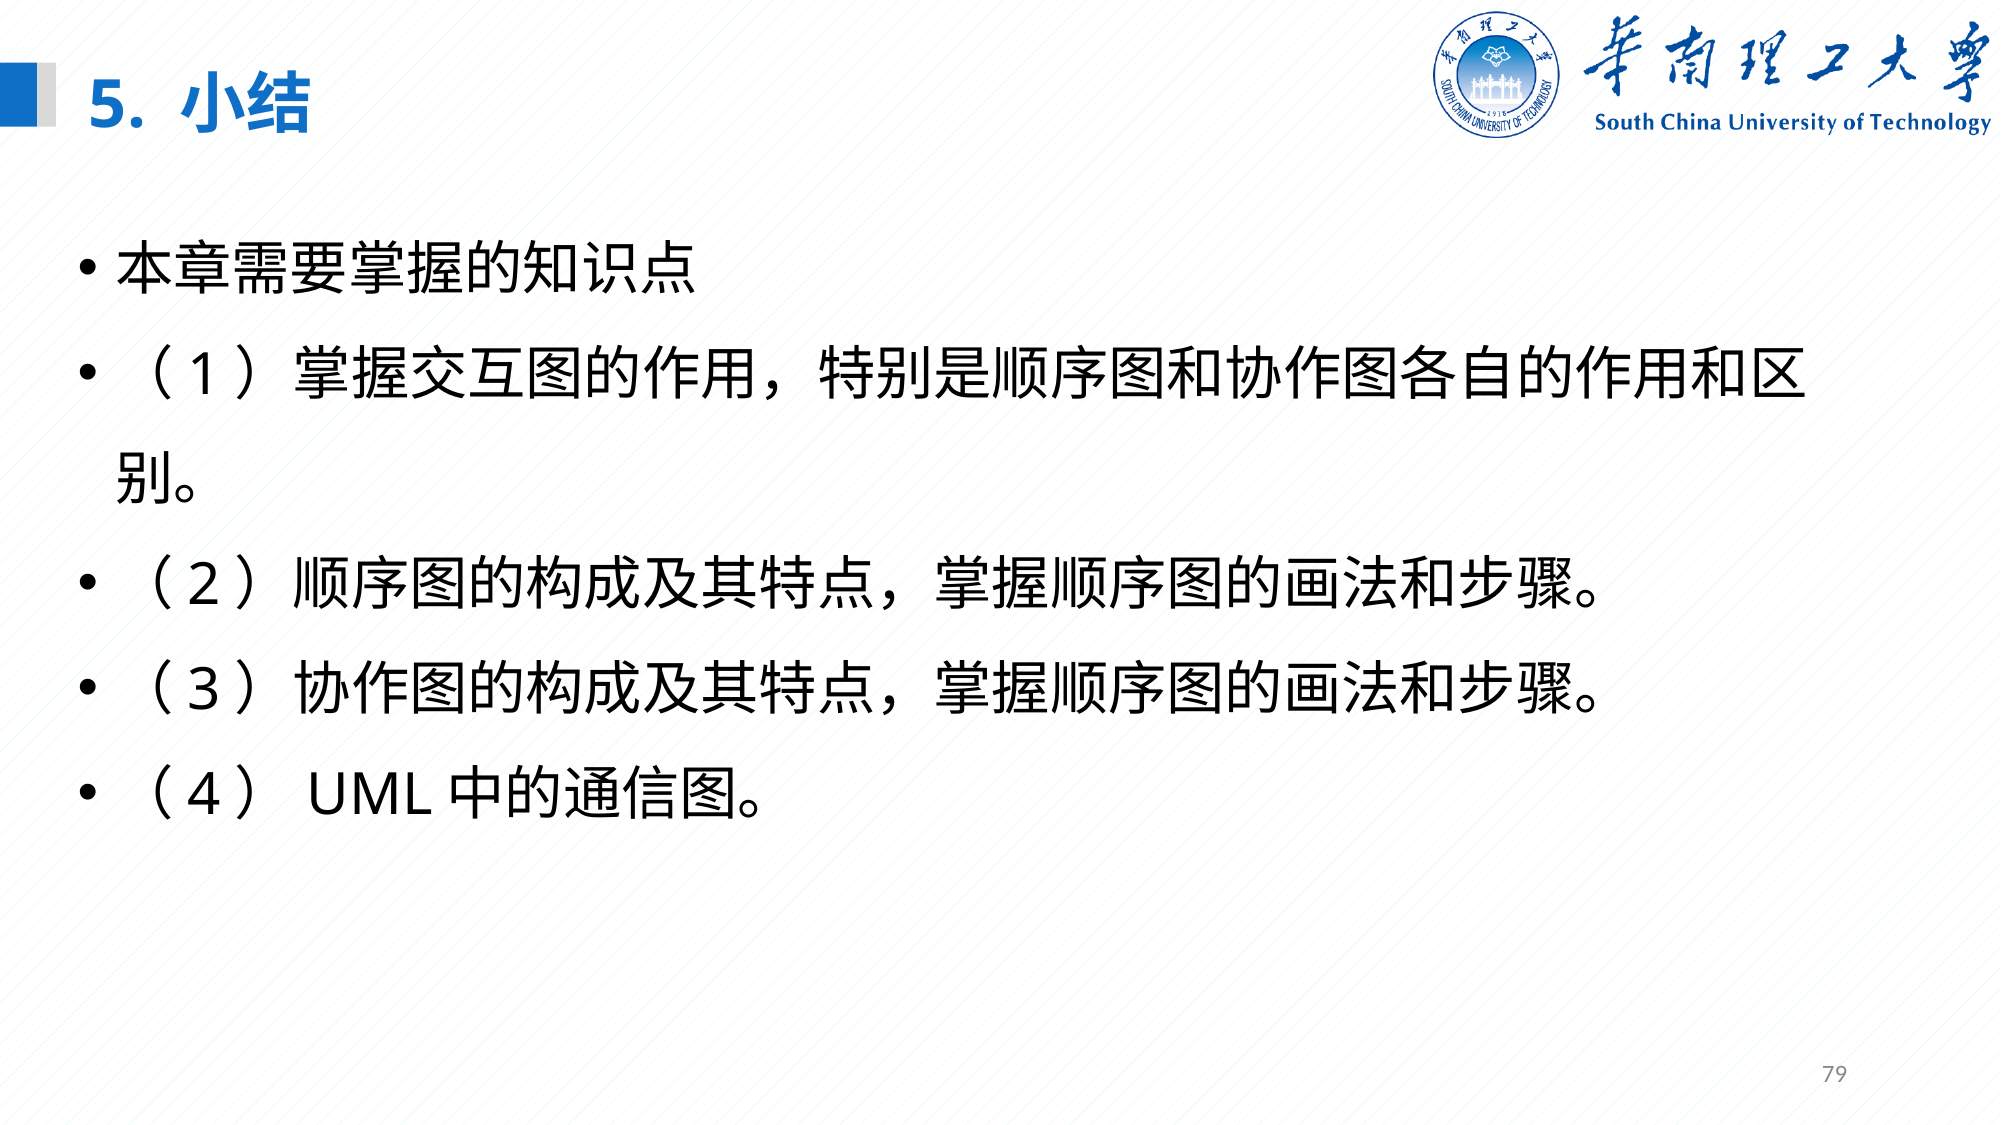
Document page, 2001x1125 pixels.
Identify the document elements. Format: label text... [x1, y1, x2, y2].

list 本章需要掌握的知识点 （1）掌握交互图的作用，特别是顺序图和协作图各自的作用和区别。 （2）顺序图的构成及其特点，掌握顺序图的画法和步骤。 （3）协作图的构成及其特点，掌握顺序图的画法和步骤。 （4）UML中的通信图。 [62, 188, 1919, 904]
text_box 5. 小结 [74, 53, 1248, 148]
picture [1433, 11, 1991, 138]
slide_number 79 [1412, 1042, 1863, 1103]
